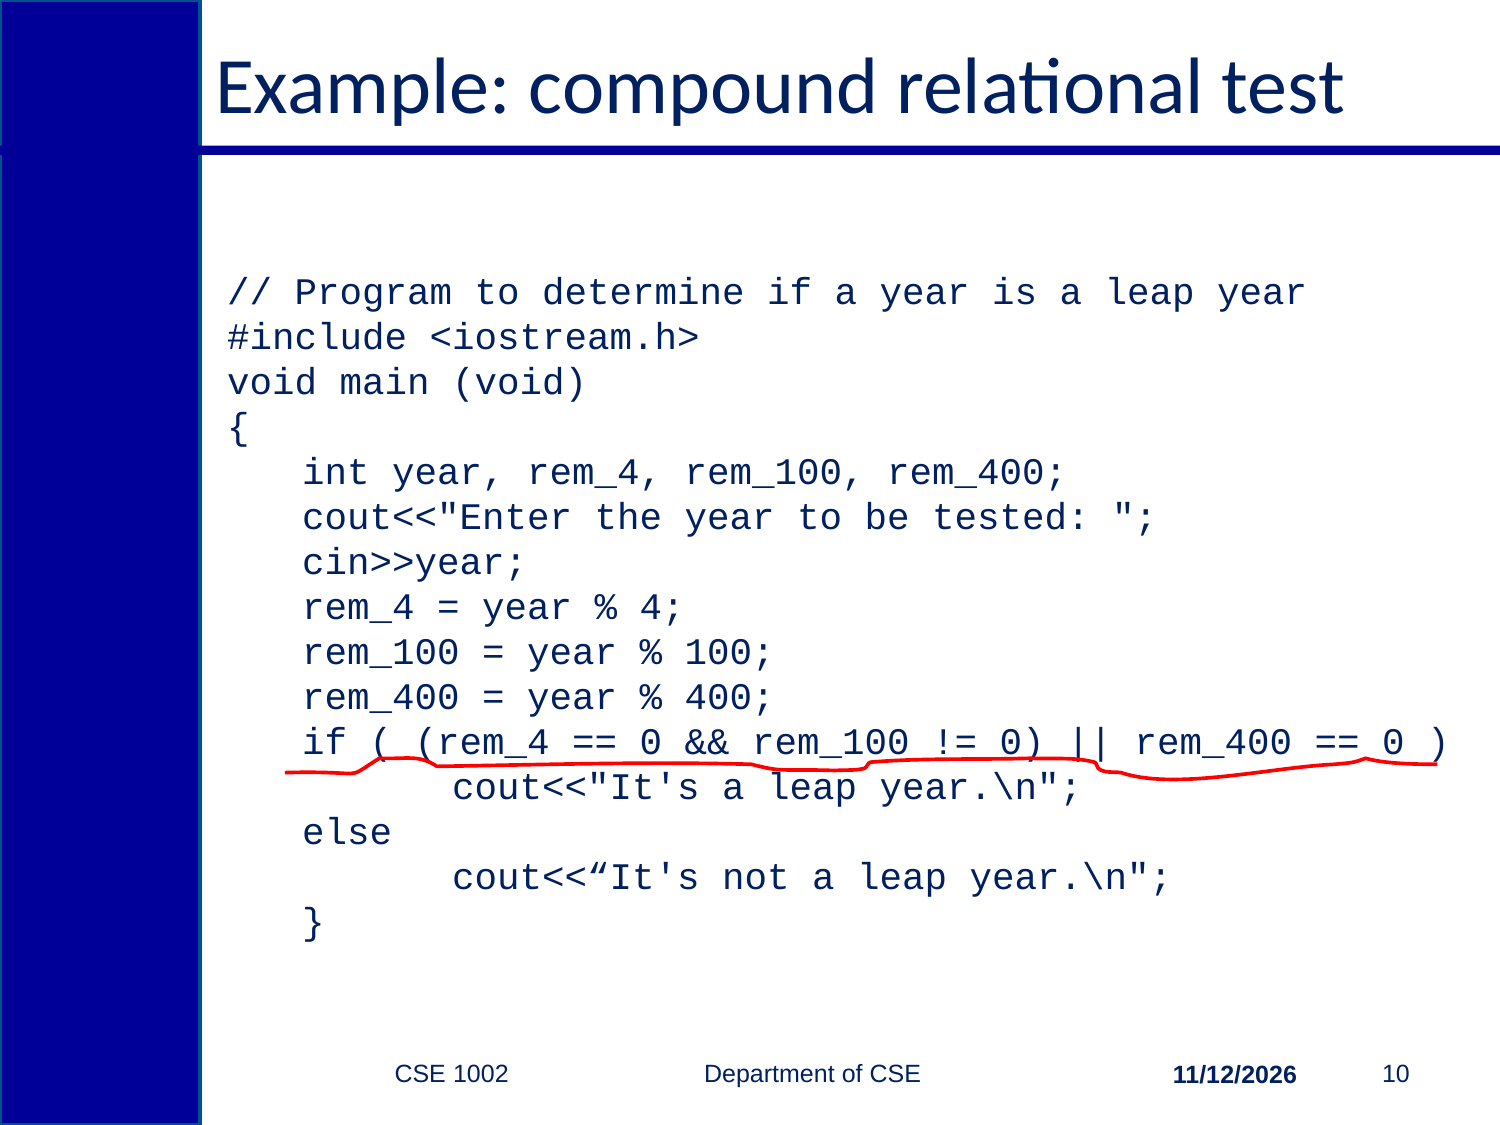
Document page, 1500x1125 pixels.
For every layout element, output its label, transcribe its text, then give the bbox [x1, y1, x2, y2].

list [200, 174, 1425, 1005]
title Example: compound relational test [200, 24, 1375, 138]
footer CSE 1002 Department of CSE [212, 1042, 938, 1103]
text_box [284, 758, 1438, 780]
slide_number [1050, 1043, 1313, 1104]
text_box // Program to determine if a year is a leap year #include <iostream.h> void main (void) { int year, rem_4, rem_100, rem_400; cout<<"Enter the year to be tested: "; cin>>year; rem_4 = year % 4; rem_100 = year % 100; rem_400 = year % 400; if ( (rem_4 == 0 && rem_100 != 0) || rem_400 == 0 ) cout<<"It's a leap year.\n"; else cout<<“It's not a leap year.\n"; } [212, 259, 1475, 950]
slide_number 10 [1312, 1042, 1425, 1103]
